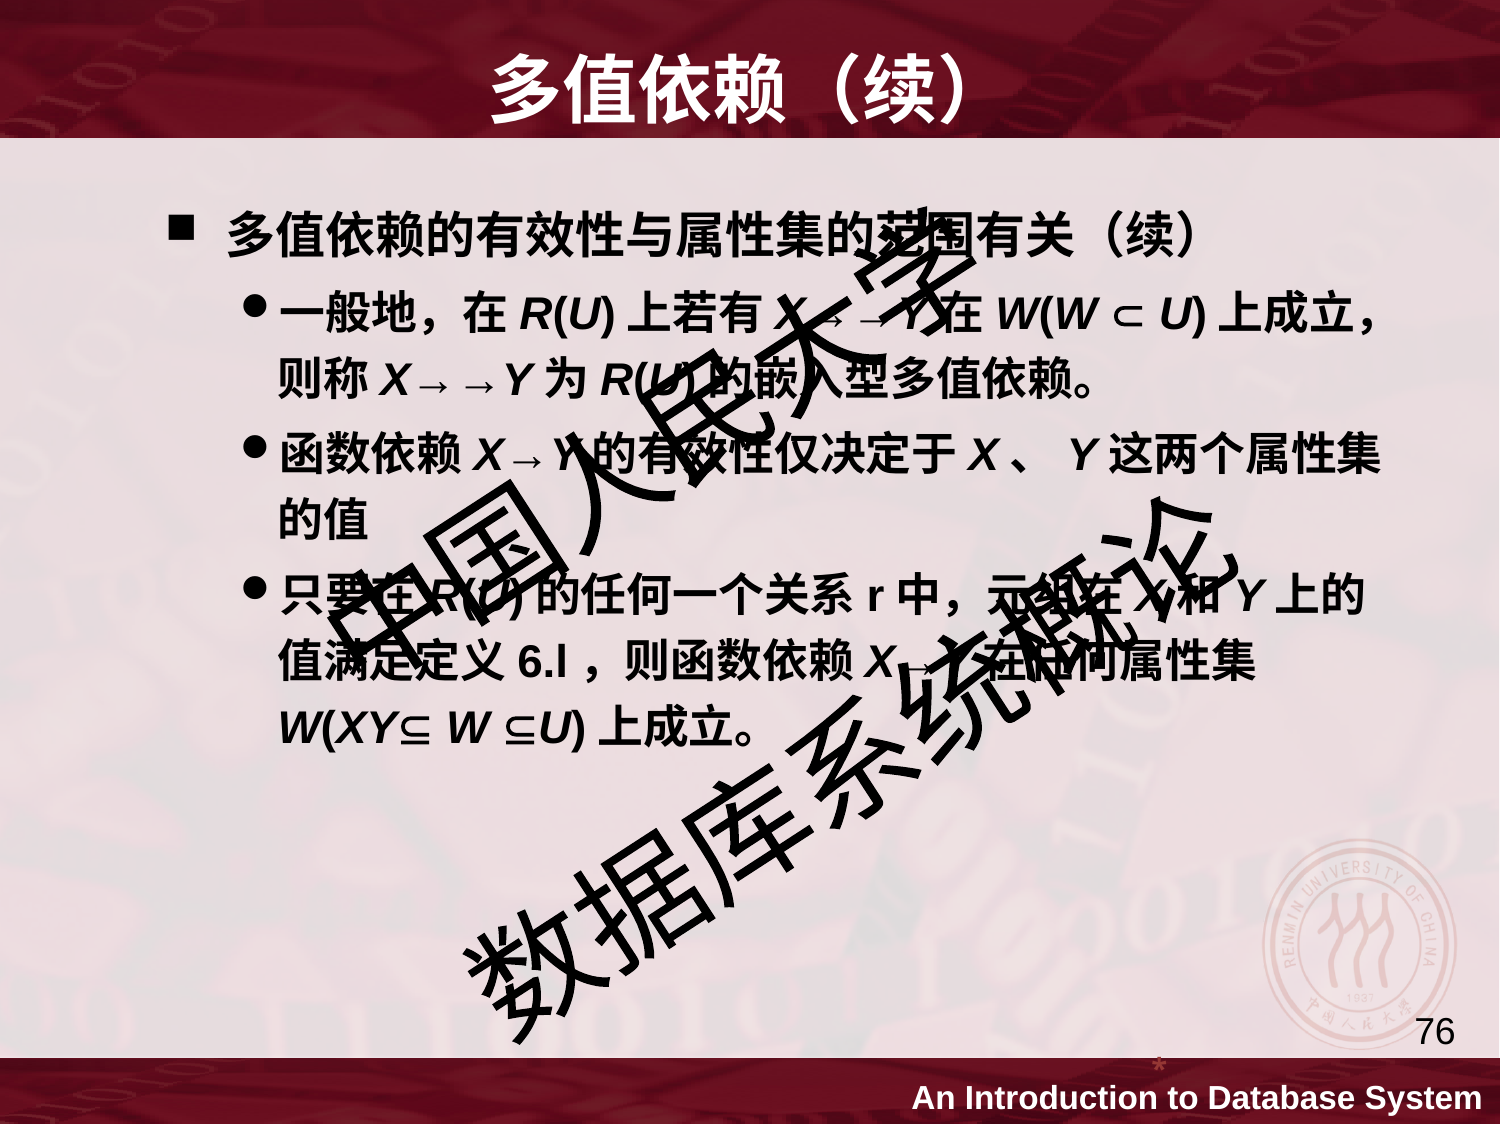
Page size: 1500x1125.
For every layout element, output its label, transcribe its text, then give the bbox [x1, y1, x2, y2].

text_box * [1136, 1042, 1430, 1093]
text_box [88, 1048, 443, 1082]
picture [0, 0, 1500, 1125]
title 多值依赖（续） [74, 0, 1426, 181]
list 多值依赖的有效性与属性集的范围有关（续） 一般地，在R(U)上若有X→→Y在W(W  U)上成立，则称X→→Y为R(U)的嵌入型多值依赖。 函数依赖X→Y的有效性仅决定于X、Y这两个属性集的值 只要在R(U)的任何一个关系r中，元组在X和Y上的值满足定义6.l，则函数依赖X→Y在任何属性集W(XY W U)上成立。 [74, 183, 1426, 1048]
